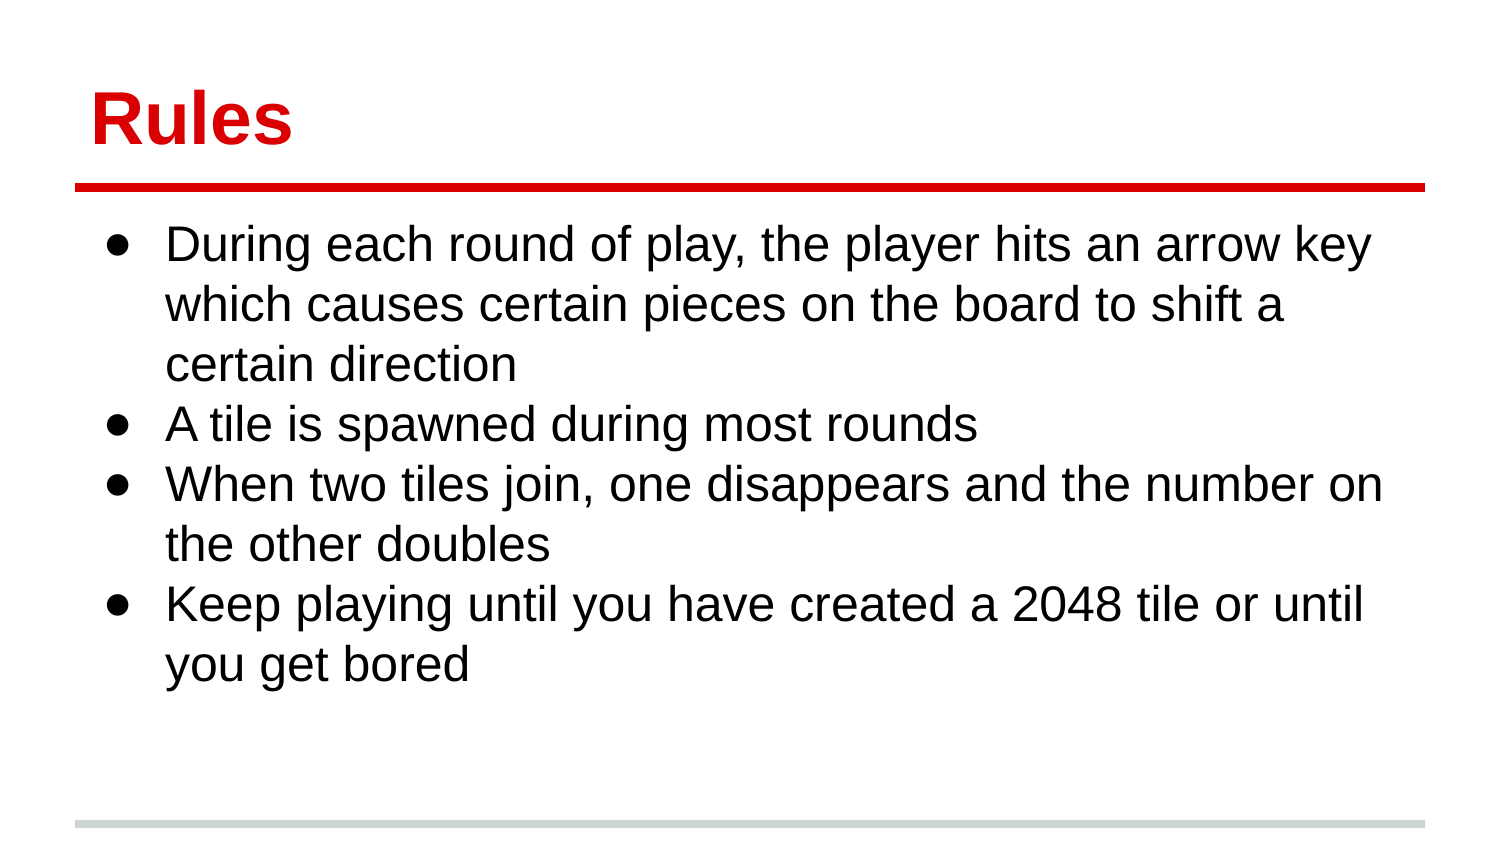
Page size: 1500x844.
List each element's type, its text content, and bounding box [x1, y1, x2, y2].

title Rules [75, 33, 1425, 175]
list During each round of play, the player hits an arrow key which causes certain pieces on the board to shift a certain direction A tile is spawned during most rounds When two tiles join, one disappears and the number on the other doubles Keep playing until you have created a 2048 tile or until you get bored [75, 196, 1425, 808]
